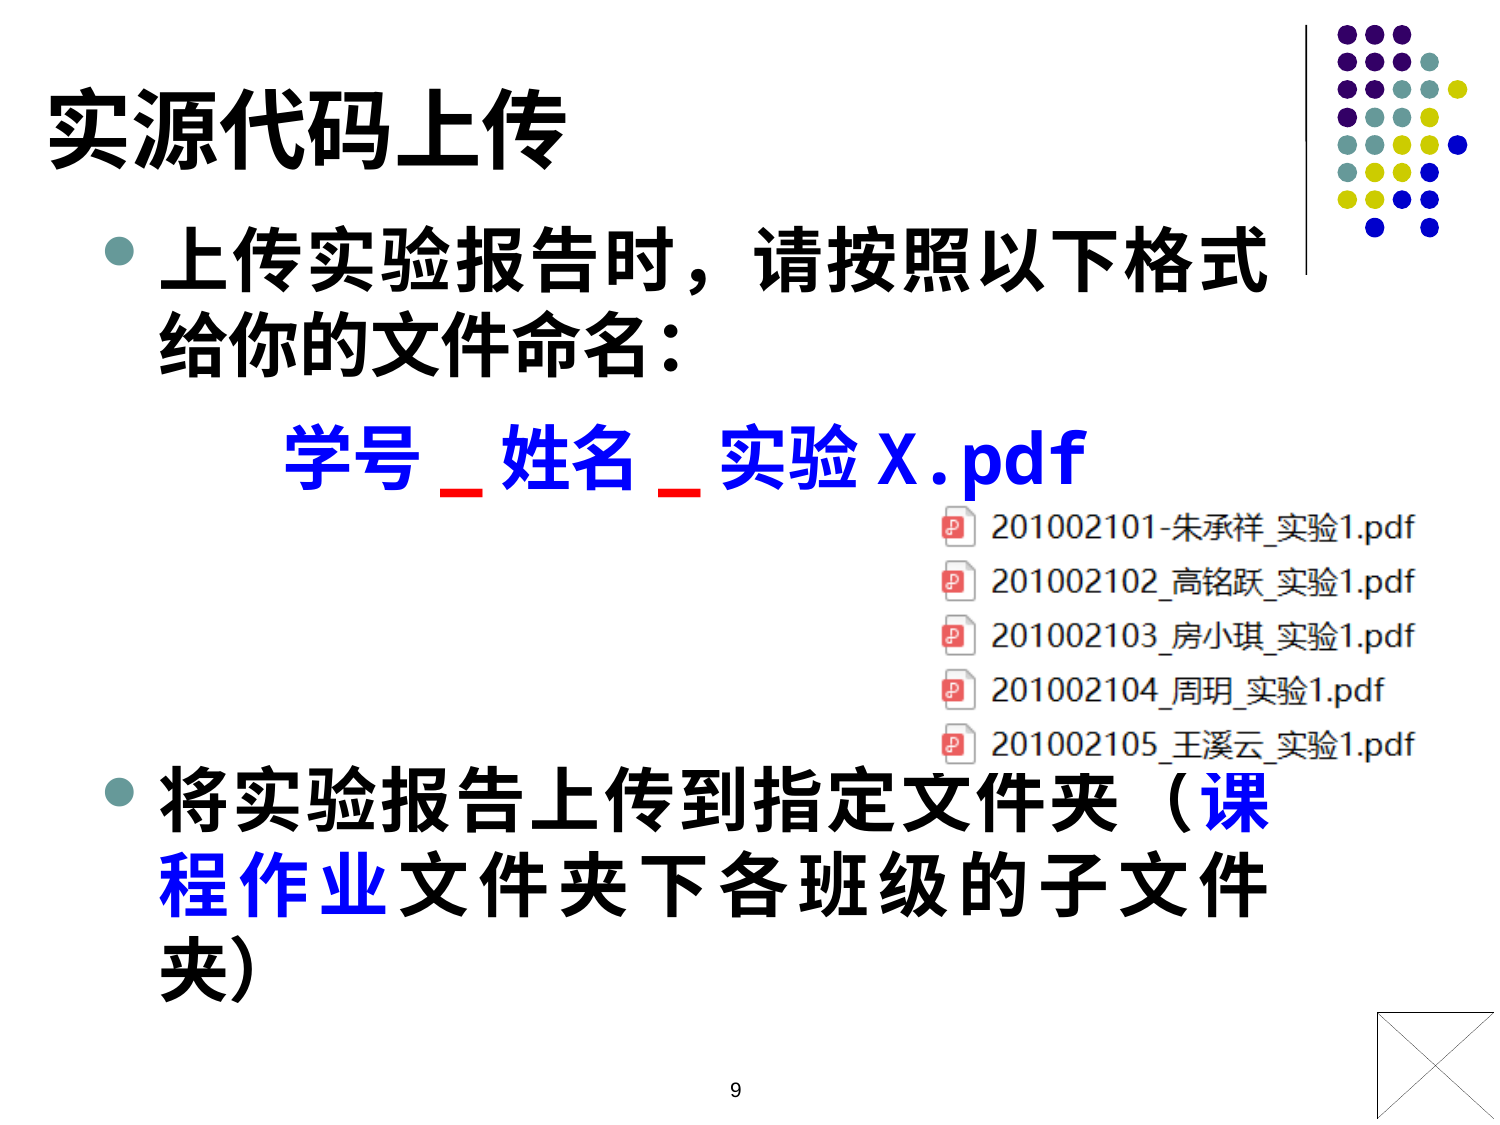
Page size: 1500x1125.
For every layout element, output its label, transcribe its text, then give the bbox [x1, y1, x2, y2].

title 实源代码上传 [29, 42, 1317, 188]
text_box 9 [560, 1068, 911, 1125]
list 上传实验报告时，请按照以下格式给你的文件命名： 学号_姓名_实验X.pdf 将实验报告上传到指定文件夹（课程作业文件夹下各班级的子文件夹） [29, 208, 1286, 979]
picture [926, 503, 1455, 773]
